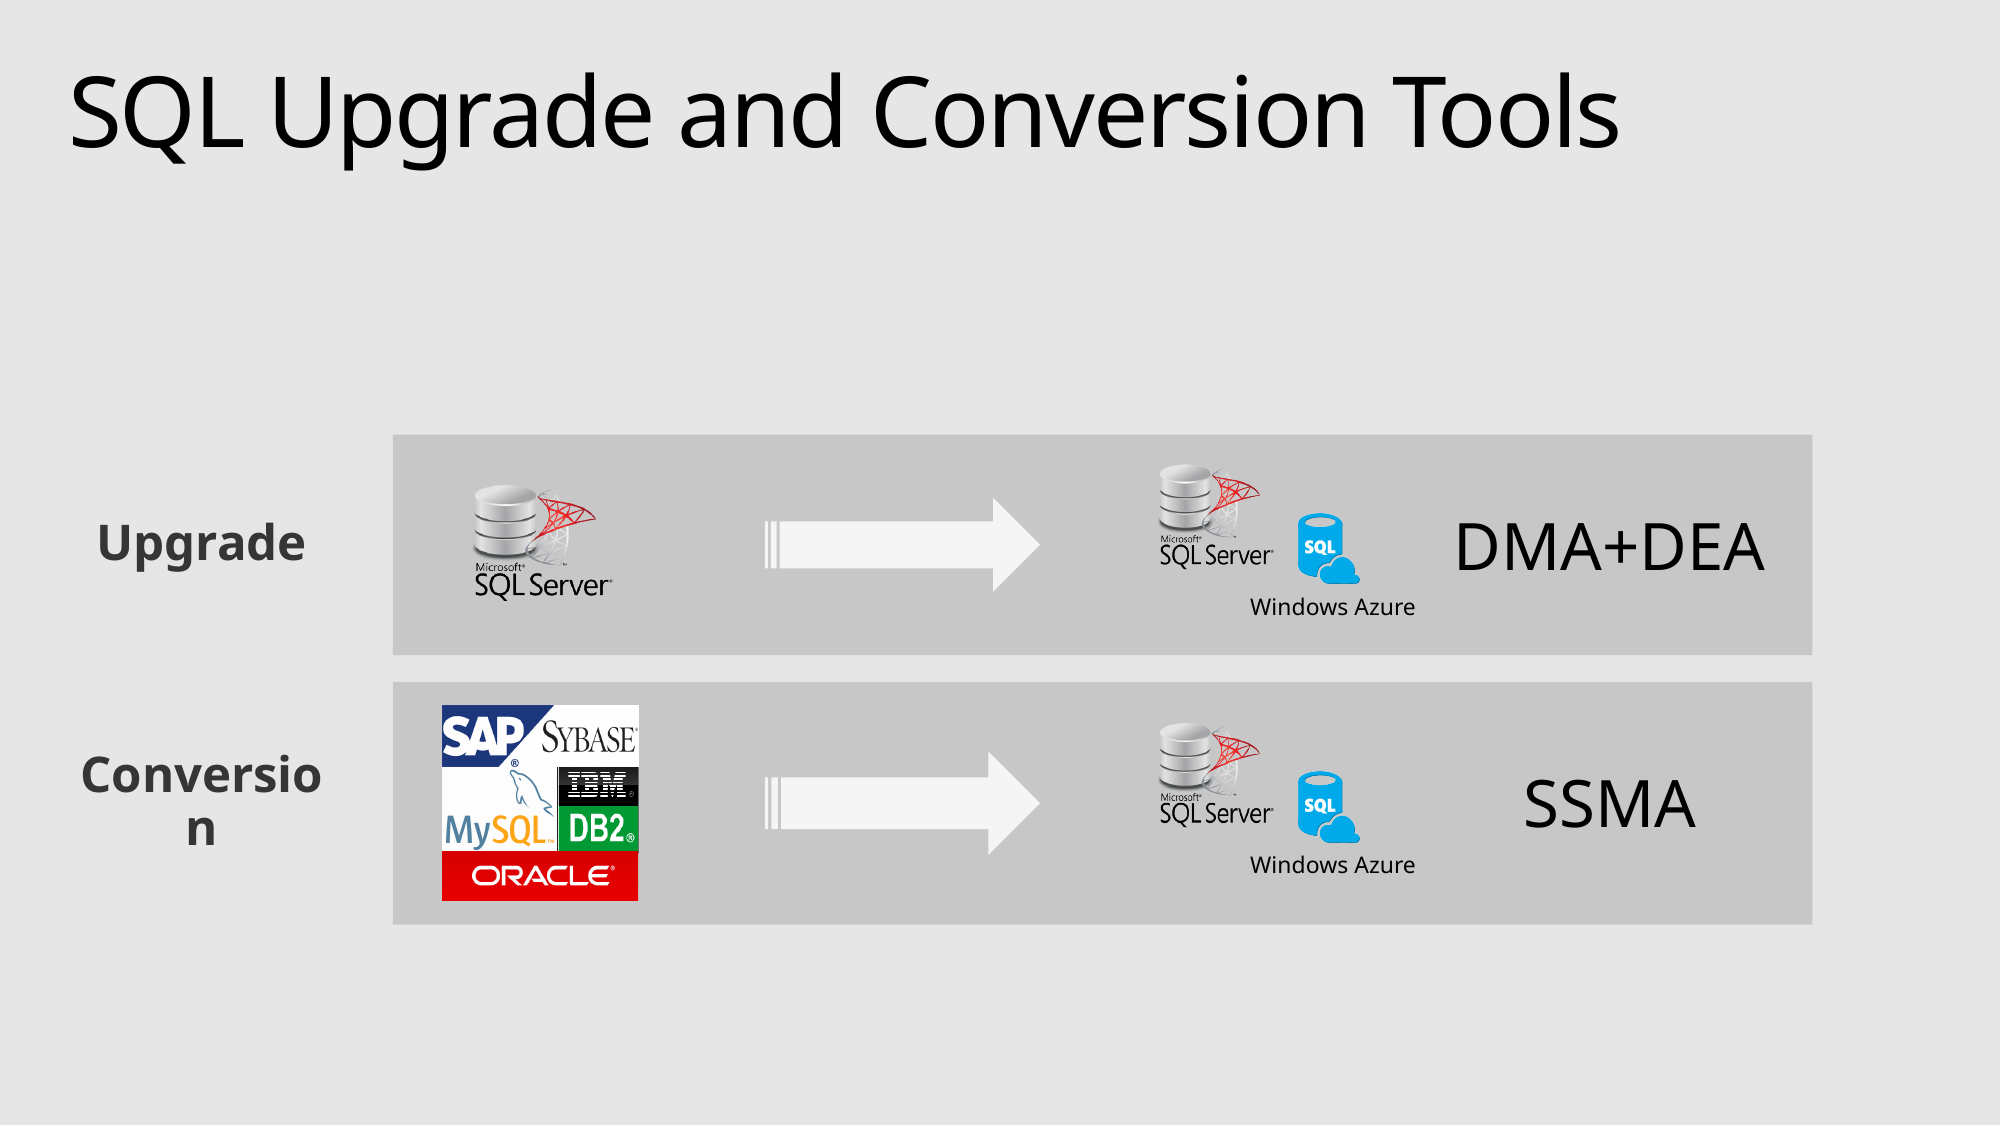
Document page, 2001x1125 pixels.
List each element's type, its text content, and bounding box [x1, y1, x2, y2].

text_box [1148, 719, 1428, 887]
text_box [770, 776, 779, 830]
text_box SSMA [1508, 755, 1711, 849]
picture [460, 481, 620, 609]
text_box Conversion [53, 735, 350, 871]
text_box [780, 750, 1041, 856]
title SQL Upgrade and Conversion Tools [44, 47, 1957, 196]
text_box [392, 434, 1813, 656]
text_box [392, 681, 1813, 926]
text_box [441, 705, 639, 901]
text_box [764, 520, 769, 569]
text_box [1148, 461, 1428, 629]
text_box [770, 496, 1041, 593]
text_box DMA+DEA [1439, 497, 1781, 591]
list Upgrade [51, 211, 353, 879]
text_box [764, 776, 769, 830]
